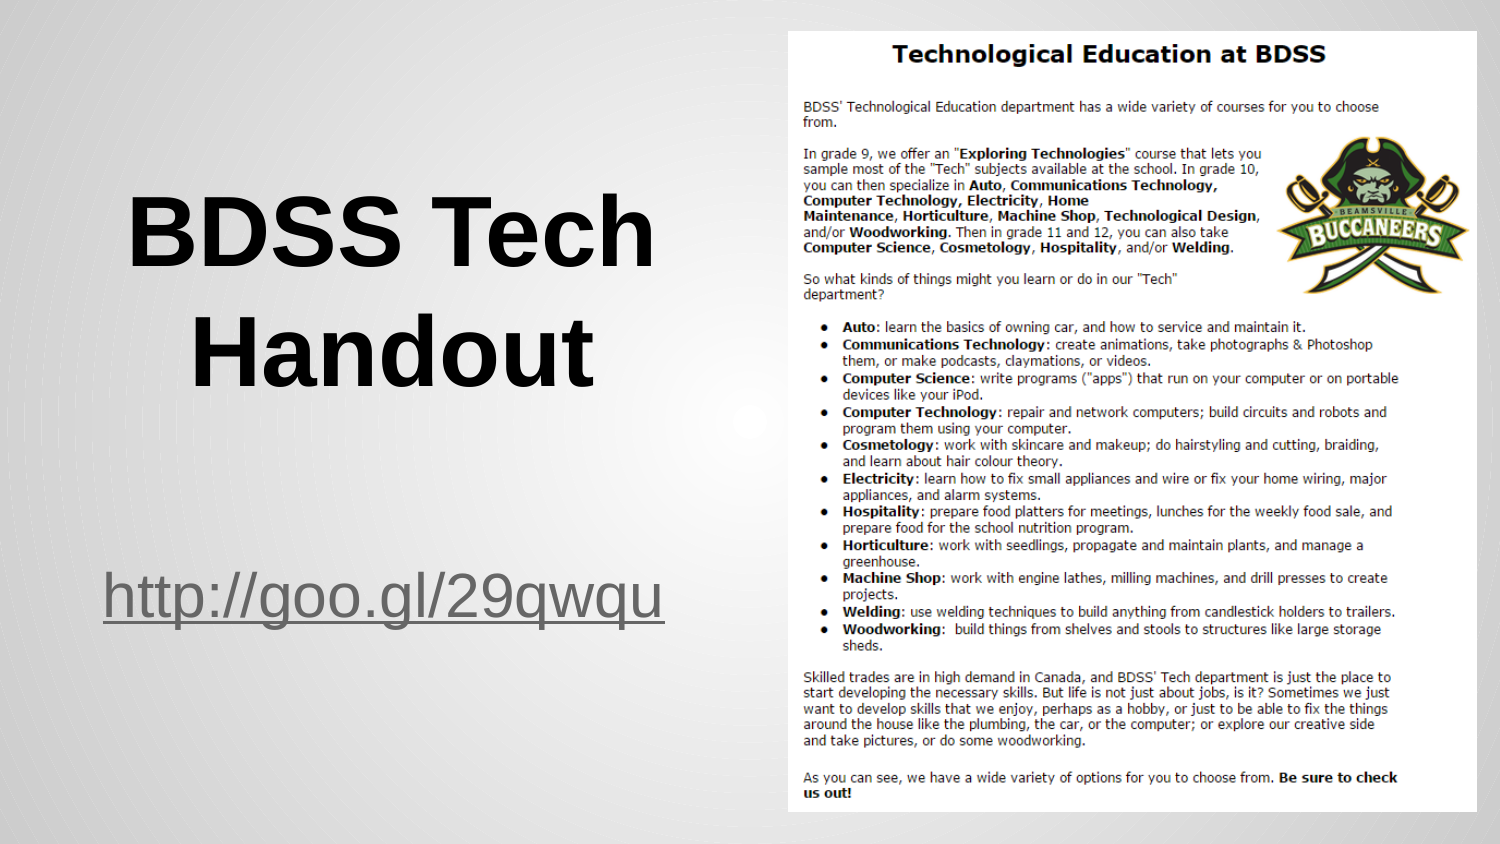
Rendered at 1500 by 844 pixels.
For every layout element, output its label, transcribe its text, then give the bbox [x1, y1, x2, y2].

title BDSS Tech Handout [18, 231, 767, 422]
subtitle http://goo.gl/29qwqu [18, 540, 767, 669]
picture [788, 31, 1478, 813]
